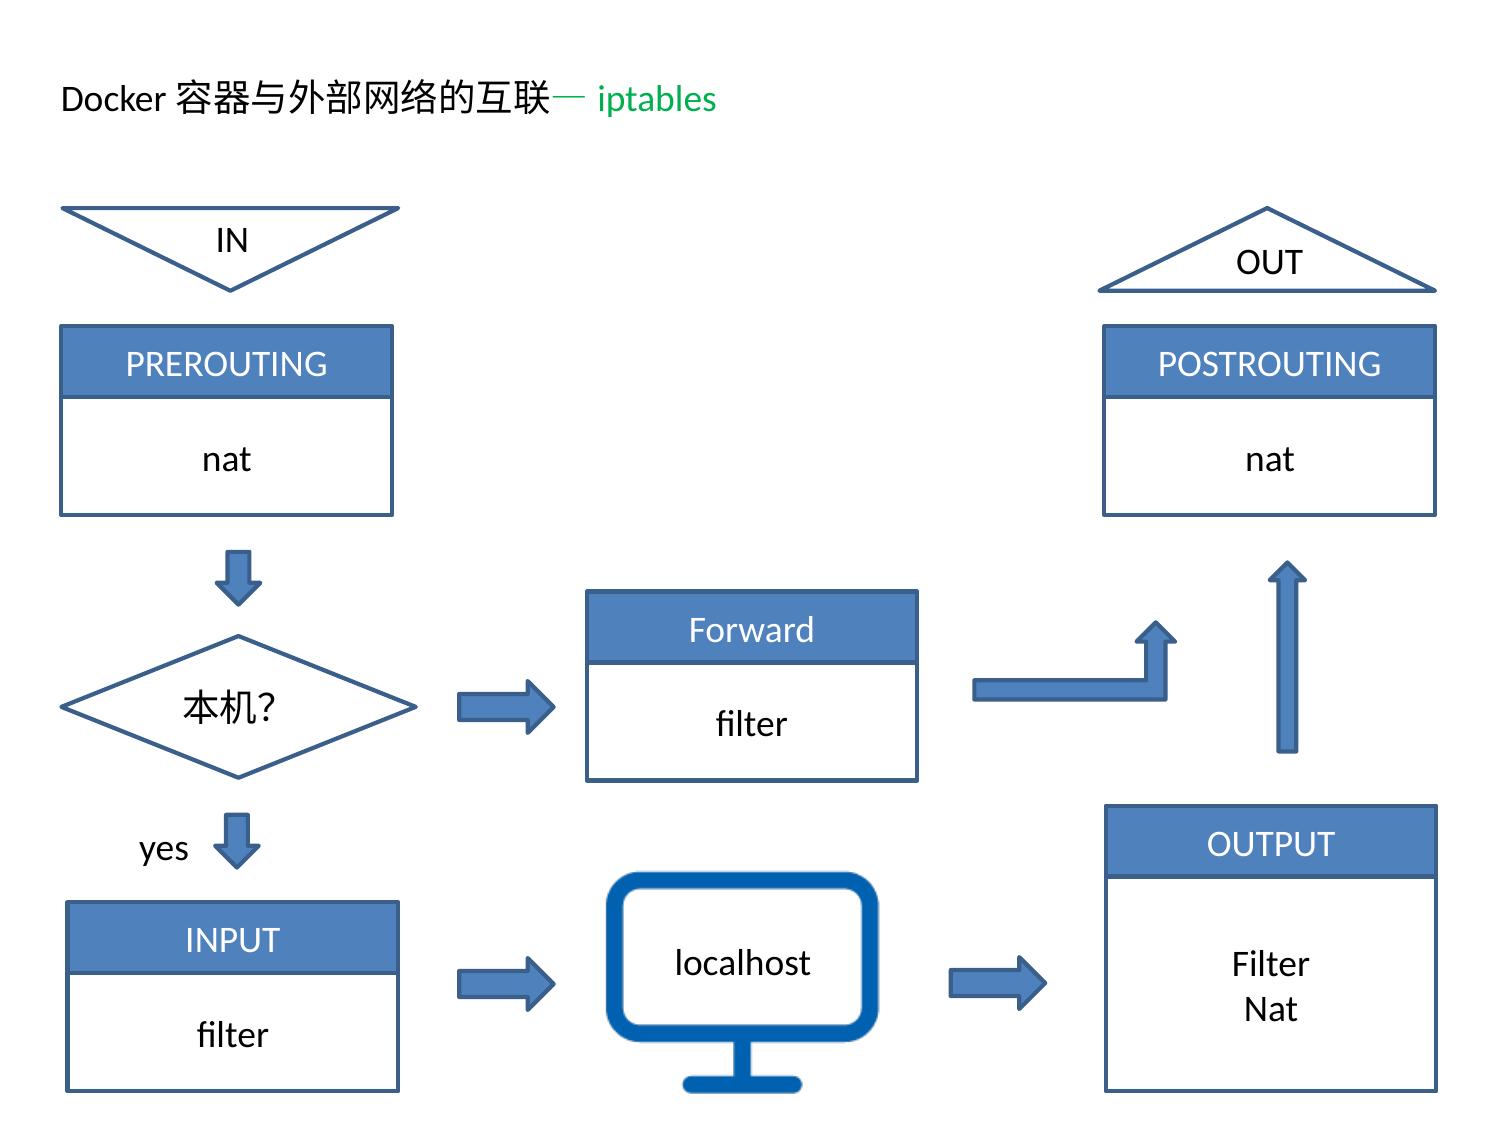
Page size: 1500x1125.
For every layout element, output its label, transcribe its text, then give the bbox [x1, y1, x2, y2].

text_box nat [1102, 395, 1437, 517]
text_box filter [585, 660, 919, 783]
picture [586, 827, 900, 1125]
text_box 本机？ [59, 634, 418, 780]
text_box INPUT [65, 900, 400, 971]
text_box PREROUTING [59, 324, 394, 395]
text_box [972, 620, 1178, 702]
text_box OUT [1221, 229, 1319, 290]
text_box [213, 812, 261, 870]
text_box Docker容器与外部网络的互联—iptables [46, 66, 732, 127]
text_box [214, 549, 263, 607]
text_box nat [59, 395, 394, 517]
text_box Forward [585, 589, 919, 660]
text_box OUTPUT [1104, 804, 1438, 875]
text_box [948, 955, 1048, 1011]
text_box [1097, 206, 1438, 293]
text_box [1267, 560, 1308, 754]
text_box filter [65, 971, 400, 1093]
text_box [457, 679, 556, 735]
text_box IN [200, 208, 265, 268]
text_box POSTROUTING [1102, 324, 1437, 395]
text_box [60, 206, 401, 293]
text_box Filter Nat [1104, 875, 1438, 1093]
text_box yes [124, 815, 205, 876]
text_box [457, 956, 556, 1012]
